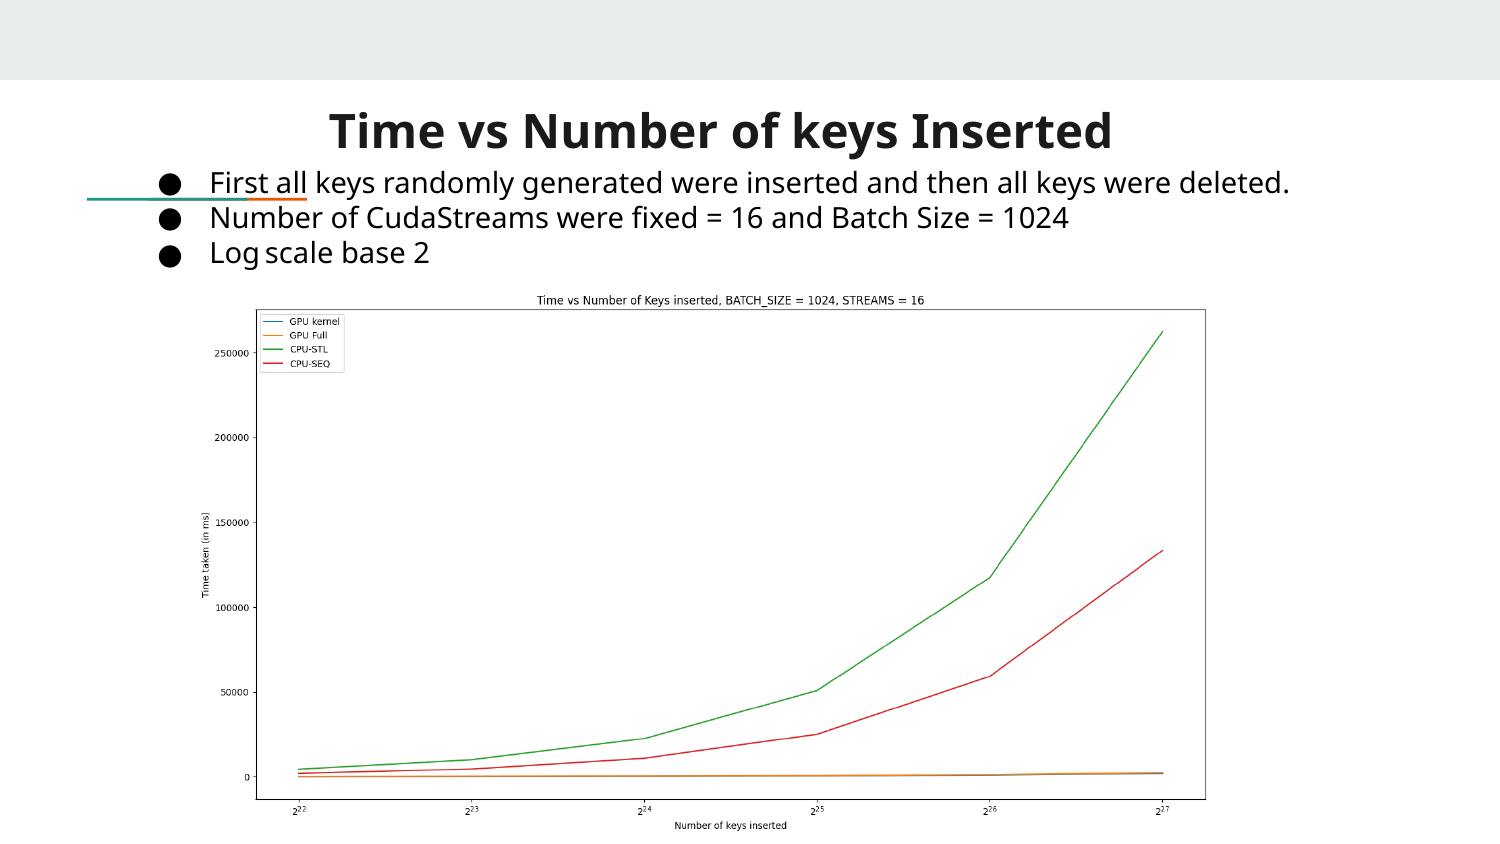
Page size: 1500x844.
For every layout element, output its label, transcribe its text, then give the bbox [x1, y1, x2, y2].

picture [175, 285, 1252, 833]
title Time vs Number of keys Inserted [91, 86, 1353, 174]
text_box First all keys randomly generated were inserted and then all keys were deleted. Number of CudaStreams were fixed = 16 and Batch Size = 1024 Log scale base 2 [119, 149, 1309, 289]
